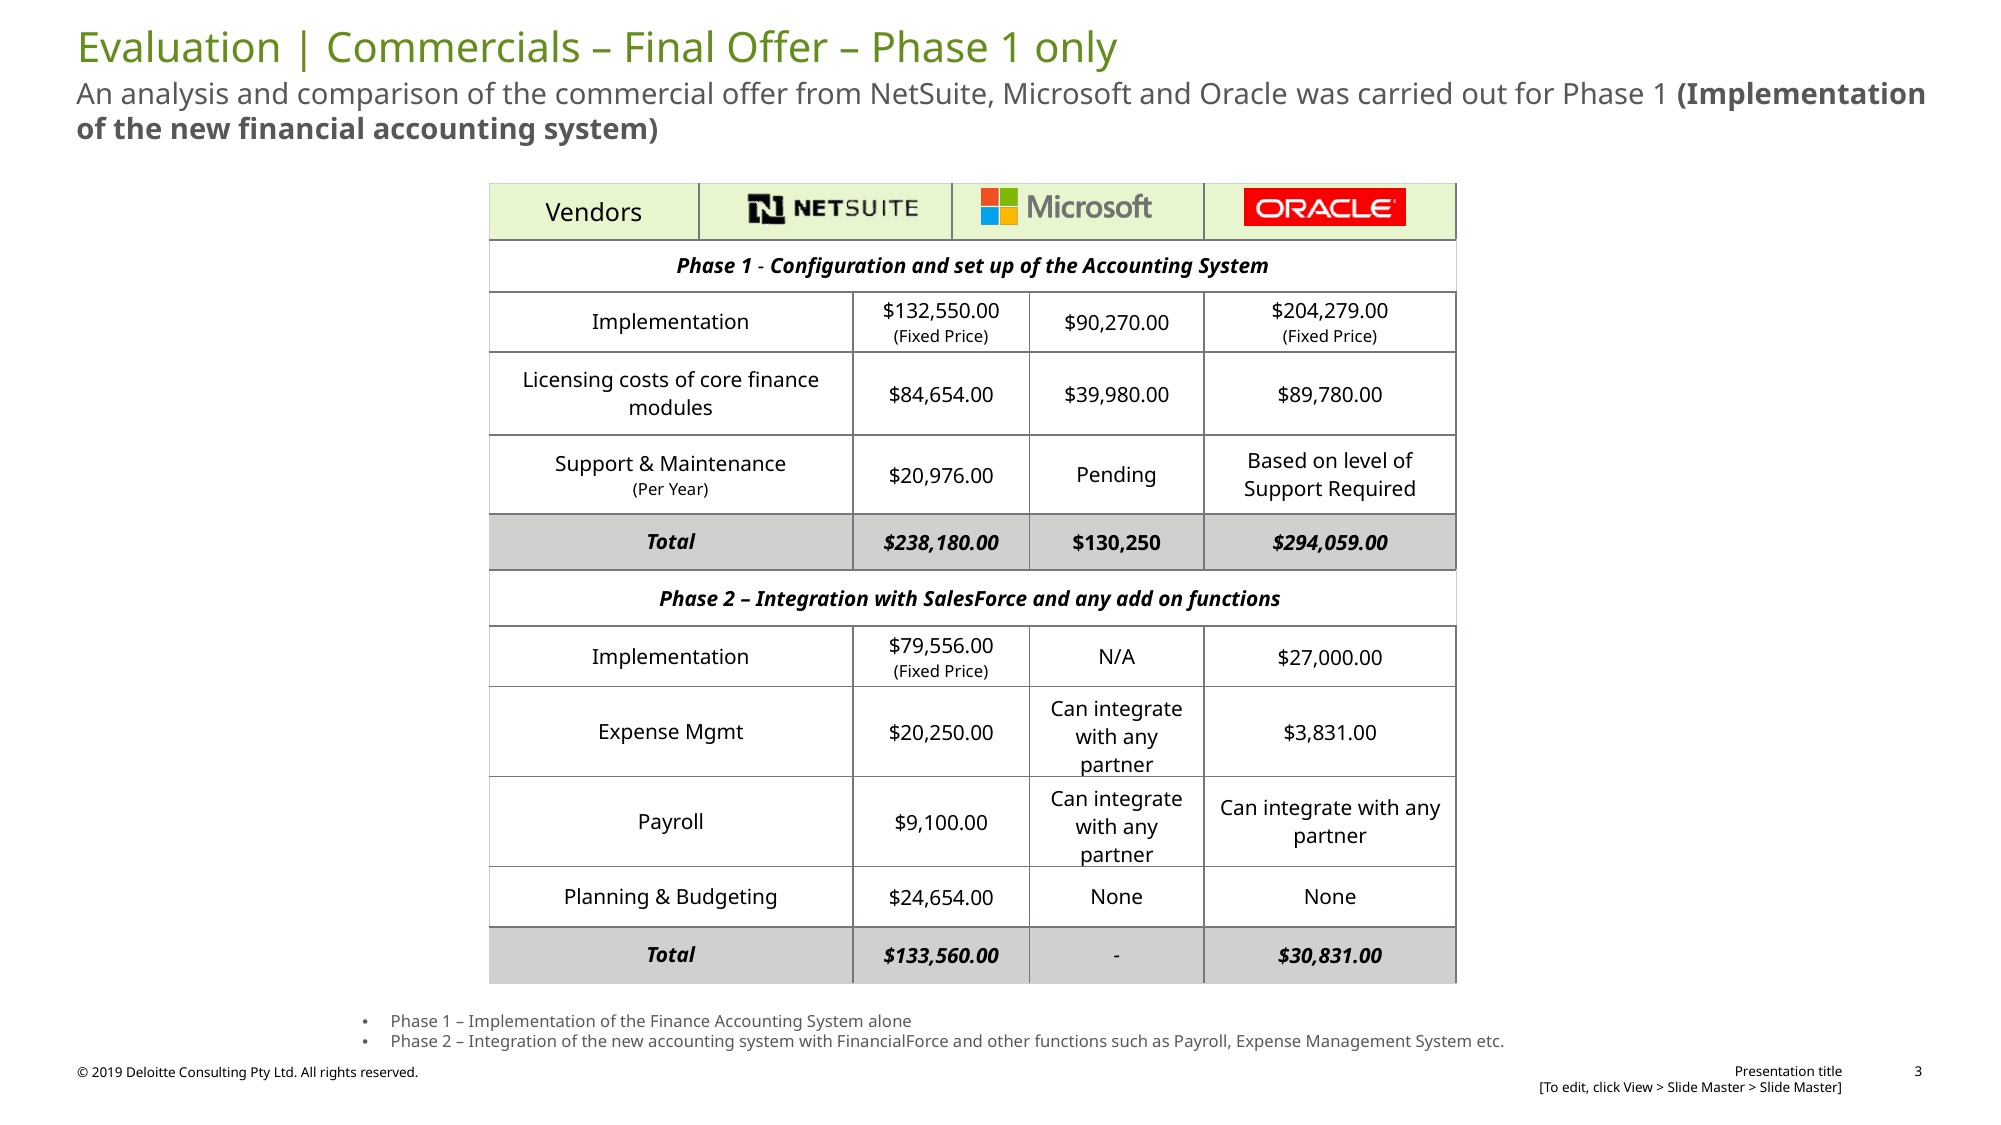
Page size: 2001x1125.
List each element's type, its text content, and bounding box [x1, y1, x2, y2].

table_cell N/A [1030, 627, 1203, 686]
table_cell $24,654.00 [854, 867, 1029, 926]
table_cell Total [490, 515, 852, 569]
table_cell Licensing costs of core finance modules [490, 353, 852, 434]
table_cell $30,831.00 [1205, 928, 1455, 983]
table_cell Support & Maintenance (Per Year) [490, 436, 852, 513]
table_cell $84,654.00 [854, 353, 1029, 434]
table_cell $294,059.00 [1205, 515, 1455, 569]
table_cell Phase 1 - Configuration and set up of the Accounting System [490, 241, 1456, 291]
table_header [700, 184, 738, 239]
table_cell Payroll [490, 777, 852, 866]
table_cell $132,550.00 (Fixed Price) [854, 293, 1029, 351]
table_cell Expense Mgmt [490, 687, 852, 776]
table_cell $20,250.00 [854, 687, 1029, 776]
table_cell $9,100.00 [854, 777, 1029, 866]
title Evaluation | Commercials – Final Offer – Phase 1 only [77, 21, 1923, 75]
picture [1244, 188, 1407, 226]
table_cell Can integrate with any partner [1205, 777, 1455, 866]
text_box [54, 1023, 1457, 1125]
table_header [953, 184, 1203, 239]
table_cell $238,180.00 [854, 515, 1029, 569]
table_header [1205, 184, 1455, 239]
table_cell $89,780.00 [1205, 353, 1455, 434]
table_cell Based on level of Support Required [1205, 436, 1455, 513]
table_cell $204,279.00 (Fixed Price) [1205, 293, 1455, 351]
table_cell Can integrate with any partner [1030, 777, 1203, 866]
picture [981, 188, 1153, 226]
table_cell $79,556.00 (Fixed Price) [854, 627, 1029, 686]
table_cell $130,250 [1030, 515, 1203, 569]
table_cell $133,560.00 [854, 928, 1029, 983]
table_cell - [1030, 928, 1203, 983]
table_cell $90,270.00 [1030, 293, 1203, 351]
table_cell Can integrate with any partner [1030, 687, 1203, 776]
table_cell $3,831.00 [1205, 687, 1455, 776]
table_cell None [1205, 867, 1455, 926]
table_cell None [1030, 867, 1203, 926]
table_cell Implementation [490, 627, 852, 686]
list An analysis and comparison of the commercial offer from NetSuite, Microsoft and Oracle was carried out for Phase 1 (Implementation of the new financial accounting system) [76, 75, 1938, 169]
table_cell $20,976.00 [854, 436, 1029, 513]
table_cell Pending [1030, 436, 1203, 513]
table_header [934, 184, 951, 239]
table_cell Implementation [490, 293, 852, 351]
picture [742, 179, 930, 241]
table_cell Phase 2 – Integration with SalesForce and any add on functions [490, 571, 1456, 625]
text_box Phase 1 – Implementation of the Finance Accounting System alone Phase 2 – Integration of the new accounting system with FinancialForce and other functions such as Payroll, Expense Management System etc. [347, 1003, 1714, 1059]
table_cell Total [490, 928, 852, 983]
table_header Vendors [490, 184, 698, 239]
table_cell $39,980.00 [1030, 353, 1203, 434]
table_cell Planning & Budgeting [490, 867, 852, 926]
table_cell $27,000.00 [1205, 627, 1455, 686]
